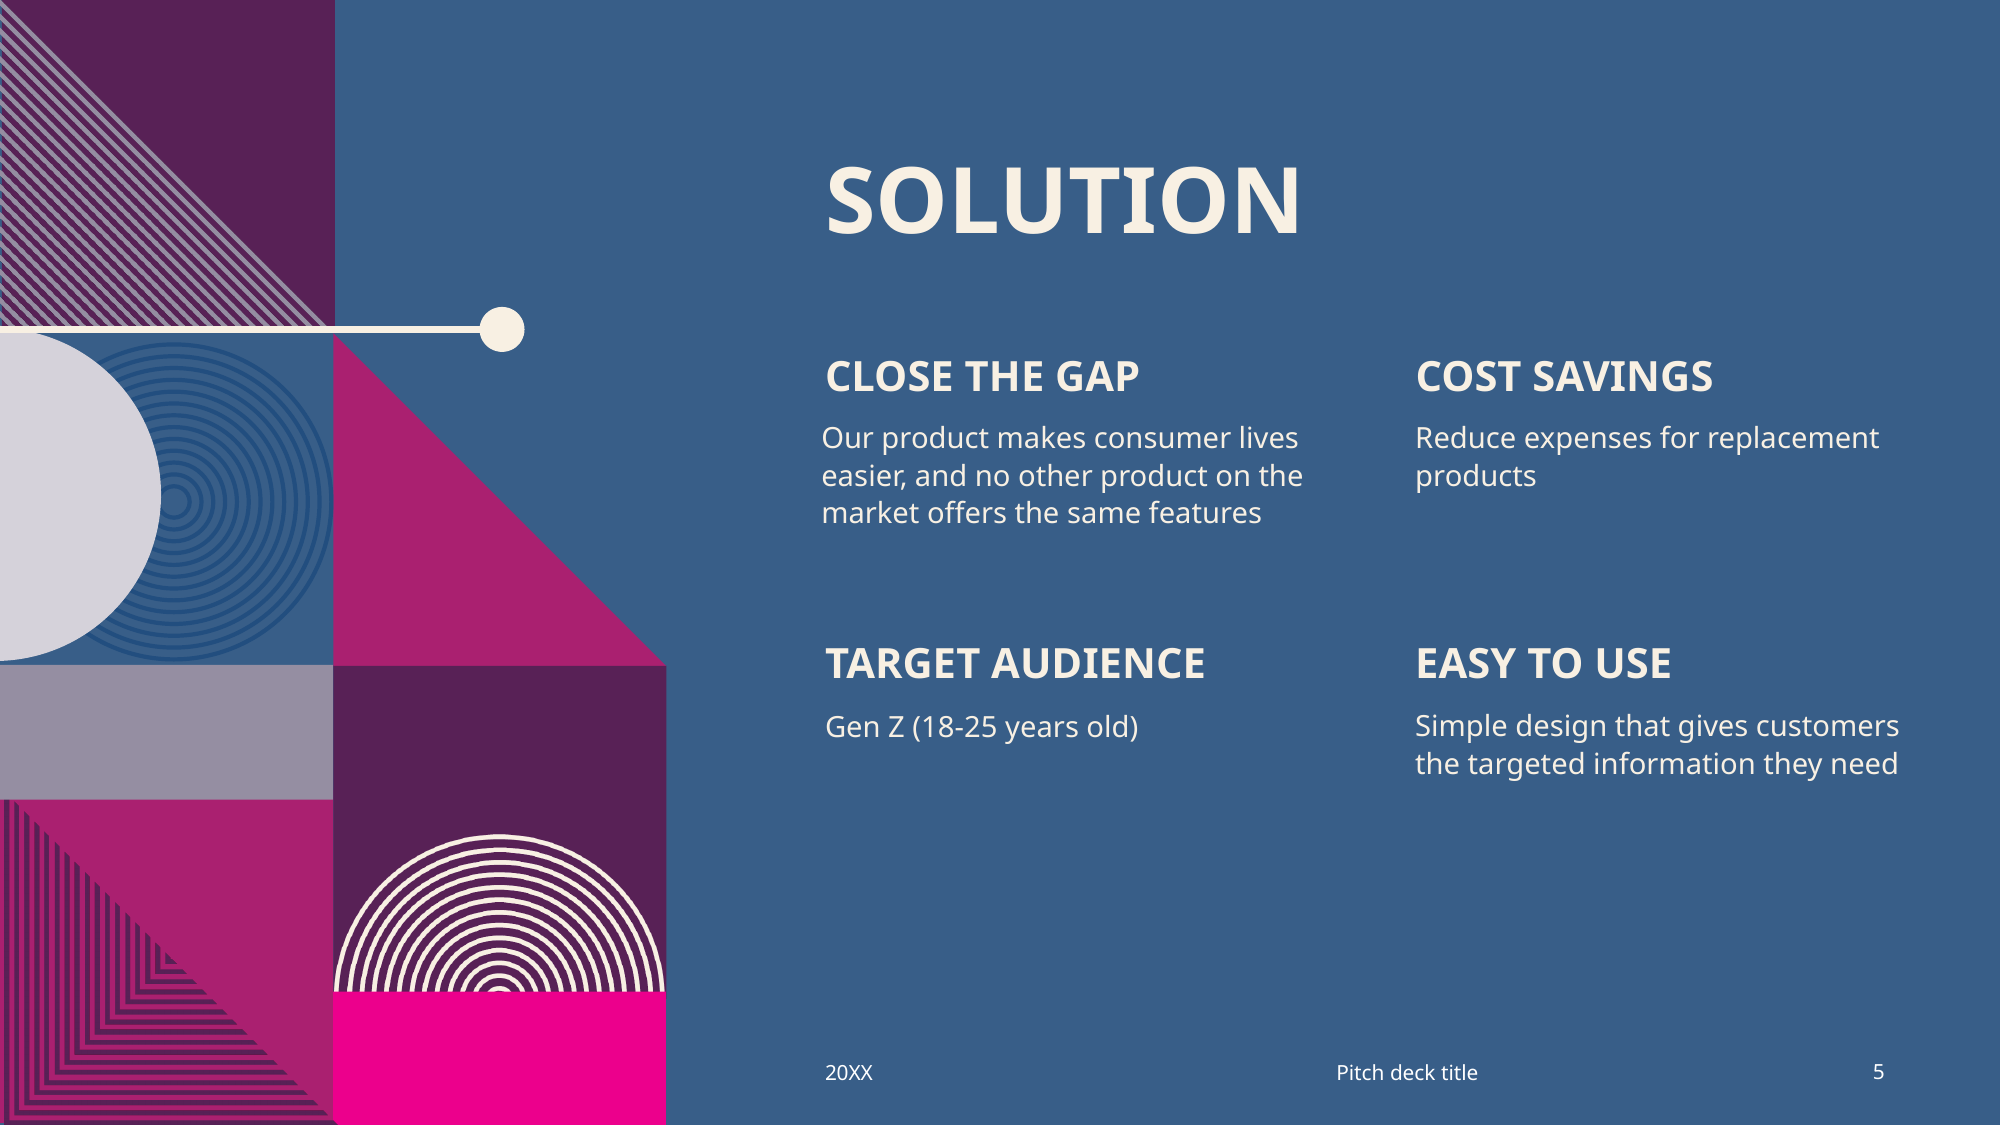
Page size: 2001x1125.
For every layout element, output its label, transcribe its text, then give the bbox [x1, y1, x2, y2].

list Gen Z (18-25 years old) [810, 698, 1335, 894]
footer Pitch deck title [1219, 1041, 1595, 1102]
list Reduce expenses for replacement products [1400, 409, 1926, 605]
slide_number 20XX [810, 1042, 990, 1103]
list Simple design that gives customers the targeted information they need [1400, 697, 1926, 893]
picture [0, 0, 332, 326]
list TARGET AUDIENCE [810, 629, 1335, 690]
title SOLUTION [810, 147, 1926, 365]
list EASY TO USE [1400, 629, 1926, 690]
list COST SAVINGS [1400, 341, 1926, 402]
picture [4, 791, 665, 1125]
slide_number 5 [1824, 1042, 1900, 1103]
list CLOSE THE GAP [810, 341, 1335, 402]
list Our product makes consumer lives easier, and no other product on the market offers the same features [806, 409, 1332, 605]
